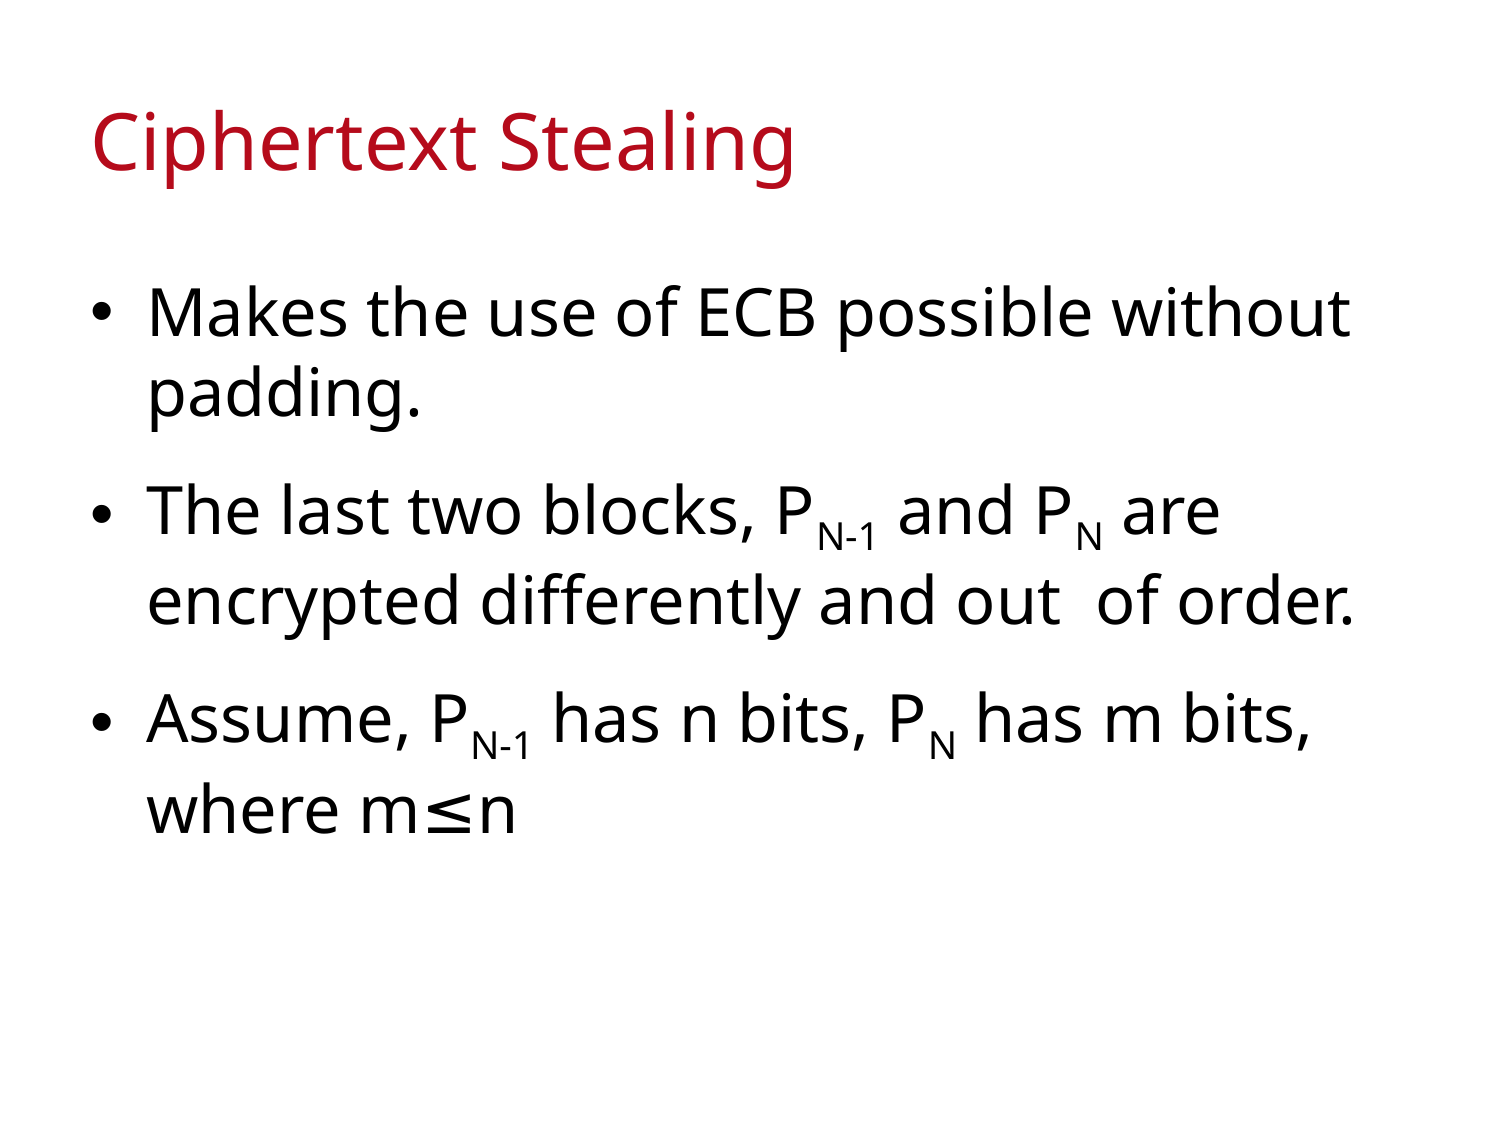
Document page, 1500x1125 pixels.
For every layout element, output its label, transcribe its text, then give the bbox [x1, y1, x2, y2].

list Makes the use of ECB possible without padding. The last two blocks, PN-1 and PN are encrypted differently and out of order. Assume, PN-1 has n bits, PN has m bits, where m≤n [75, 262, 1425, 1005]
title Ciphertext Stealing [75, 45, 1425, 233]
